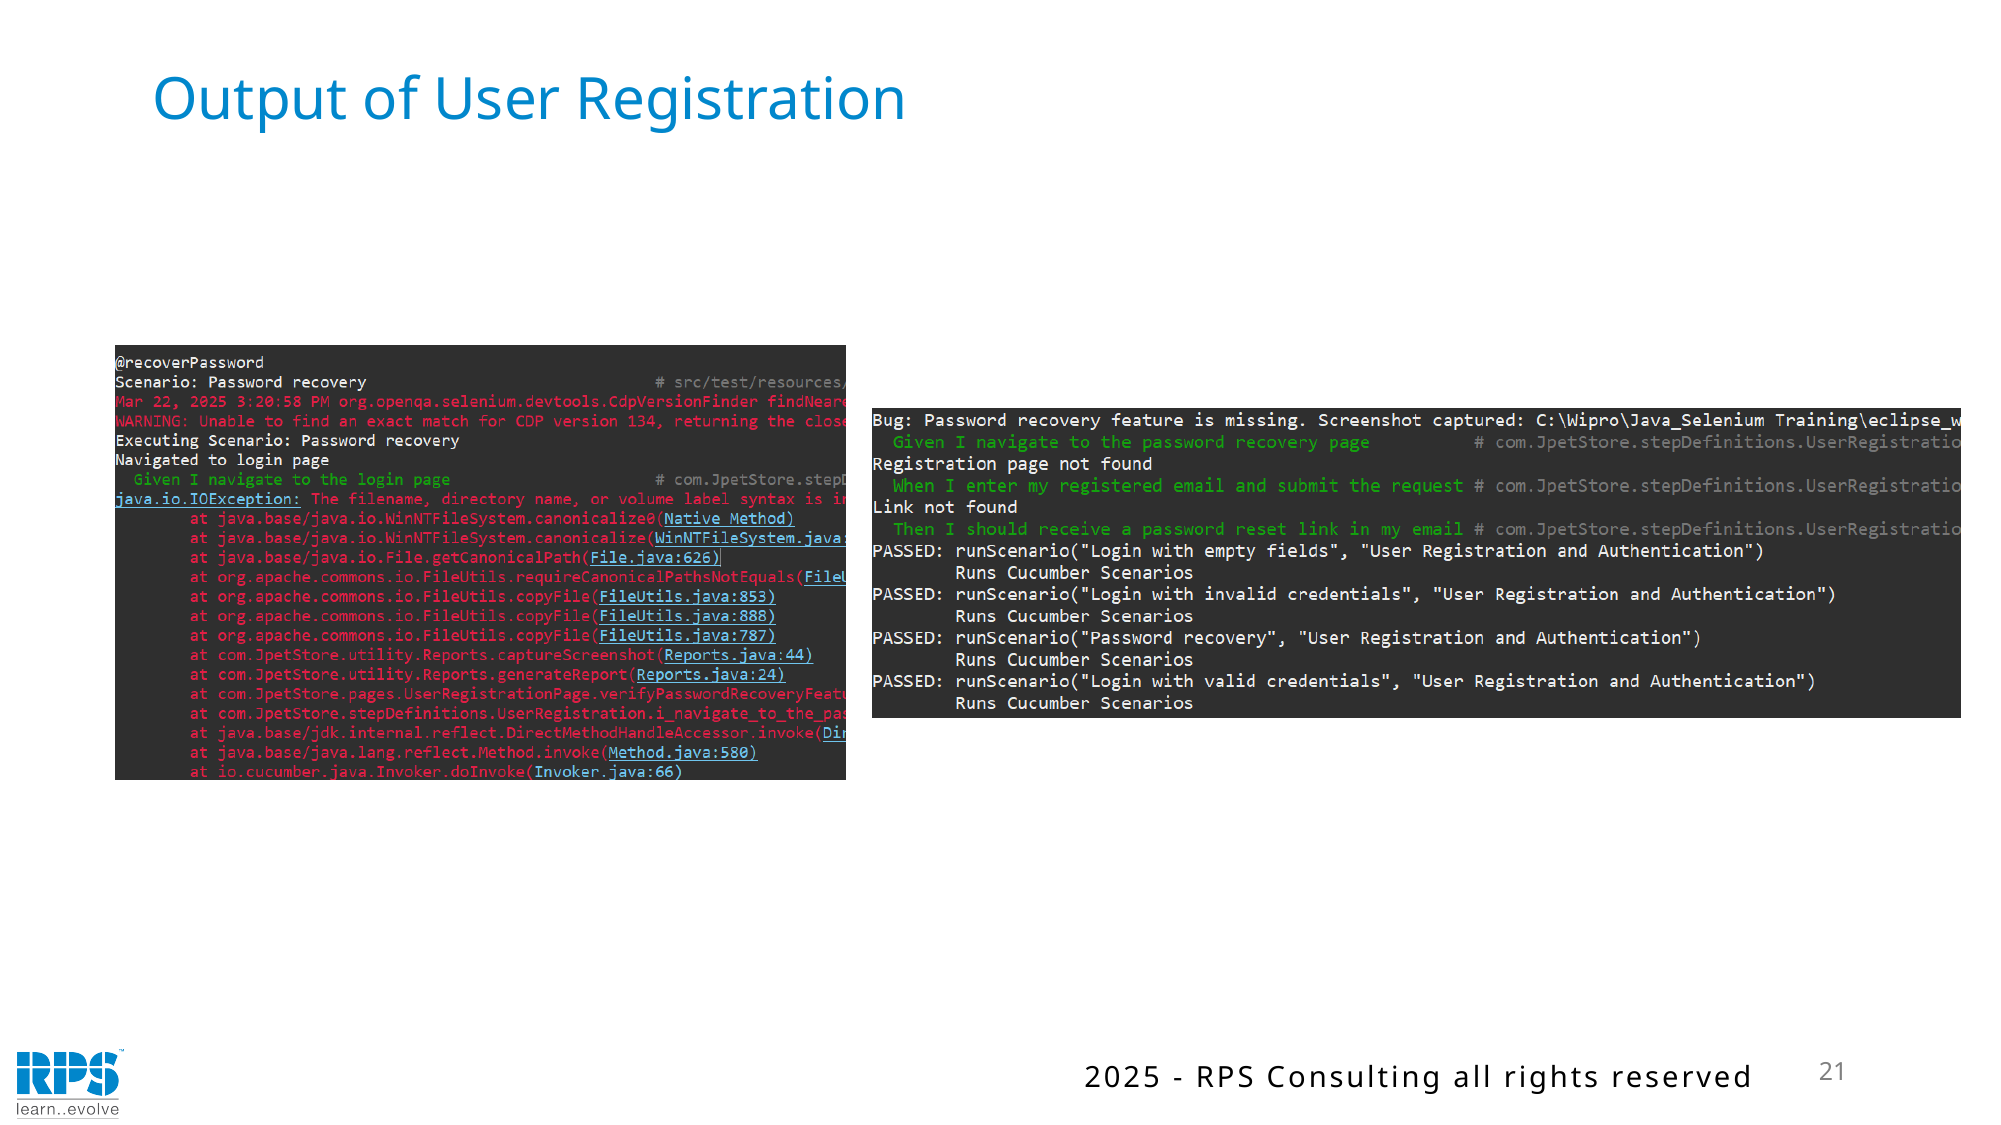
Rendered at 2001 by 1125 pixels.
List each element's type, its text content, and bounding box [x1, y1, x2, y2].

picture [869, 405, 1963, 719]
title Output of User Registration [137, 59, 1863, 141]
picture [17, 1049, 124, 1119]
picture [113, 343, 847, 782]
slide_number 21 [1412, 1042, 1863, 1103]
